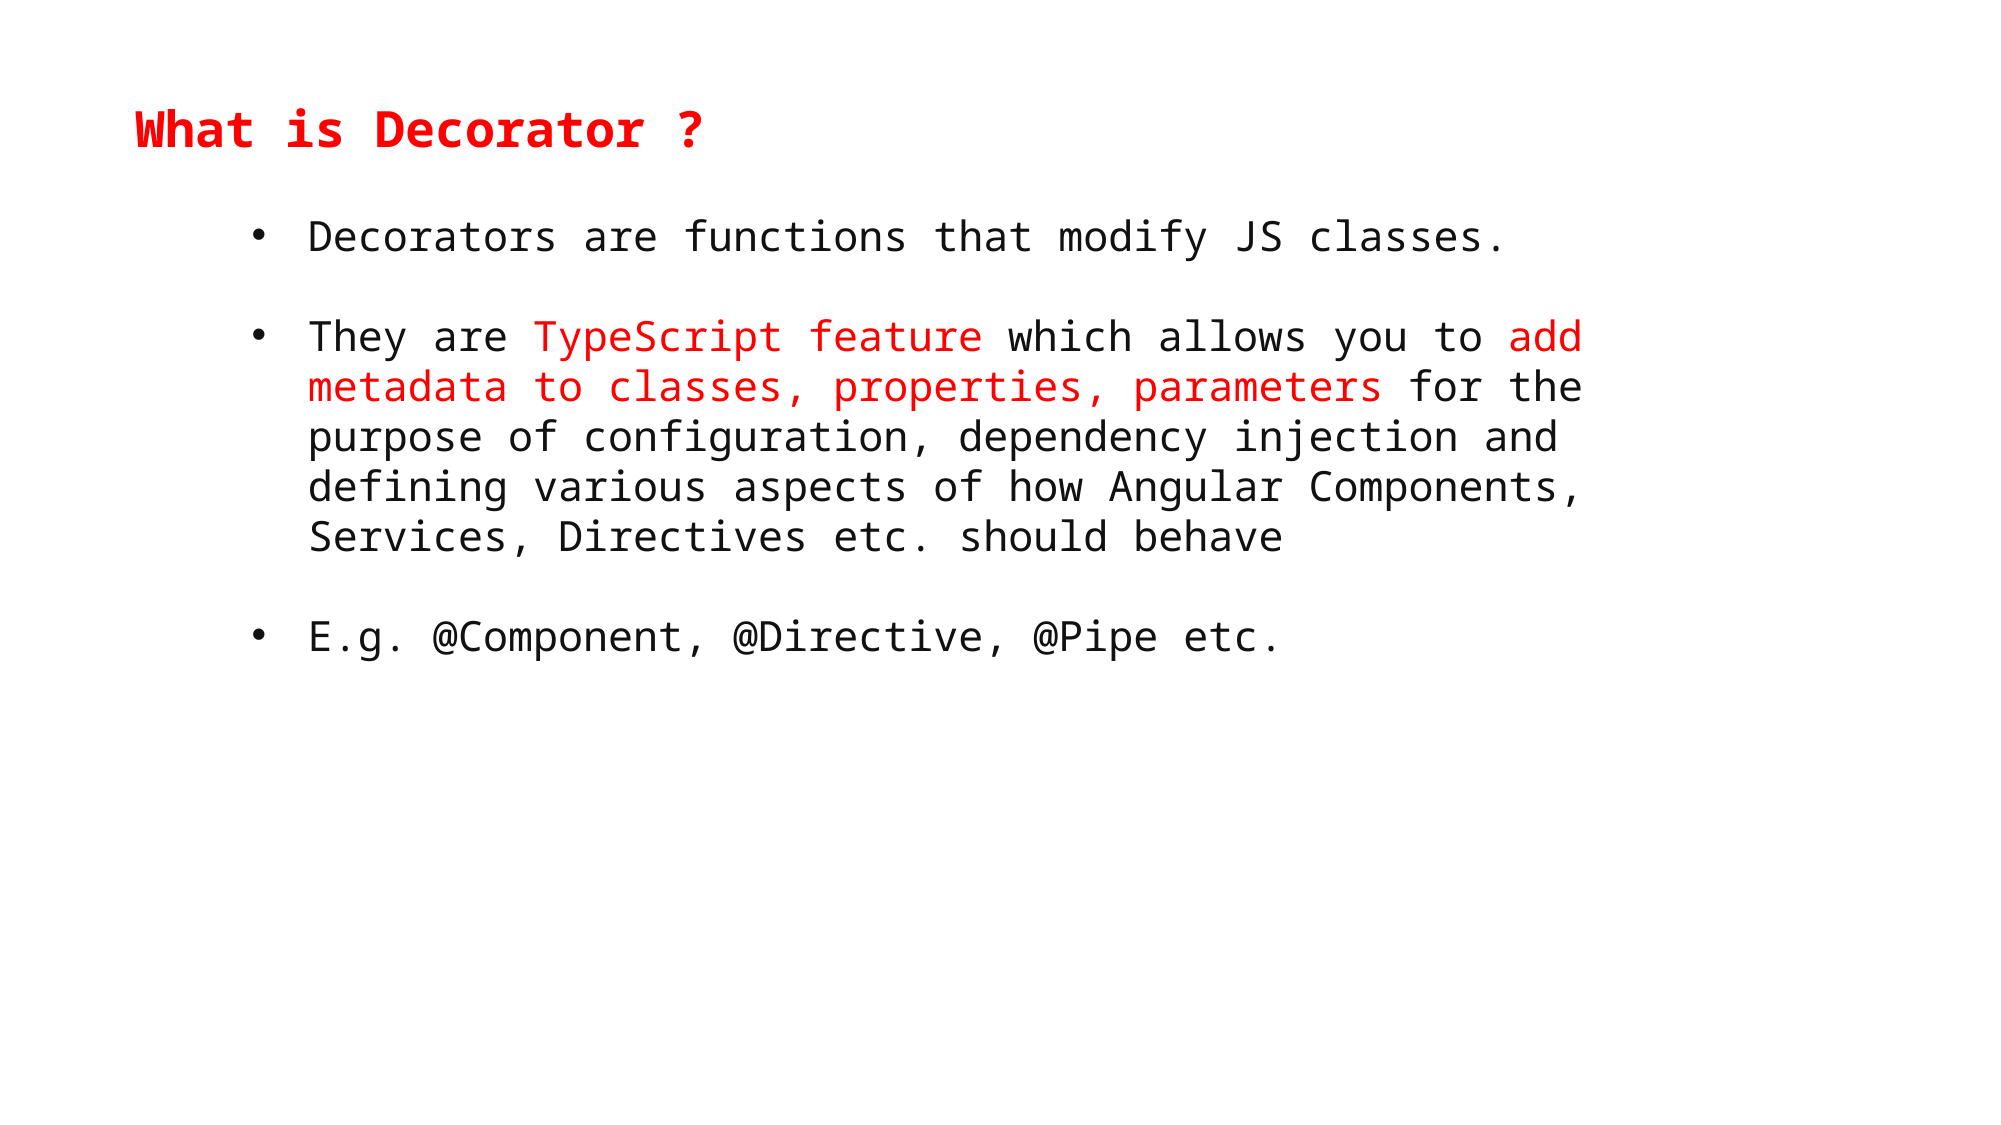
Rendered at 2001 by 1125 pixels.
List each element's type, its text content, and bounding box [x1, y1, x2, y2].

text_box What is Decorator ? [120, 89, 1121, 165]
text_box Decorators are functions that modify JS classes. They are TypeScript feature which allows you to add metadata to classes, properties, parameters for the purpose of configuration, dependency injection and defining various aspects of how Angular Components, Services, Directives etc. should behave E.g. @Component, @Directive, @Pipe etc. [236, 202, 1725, 667]
